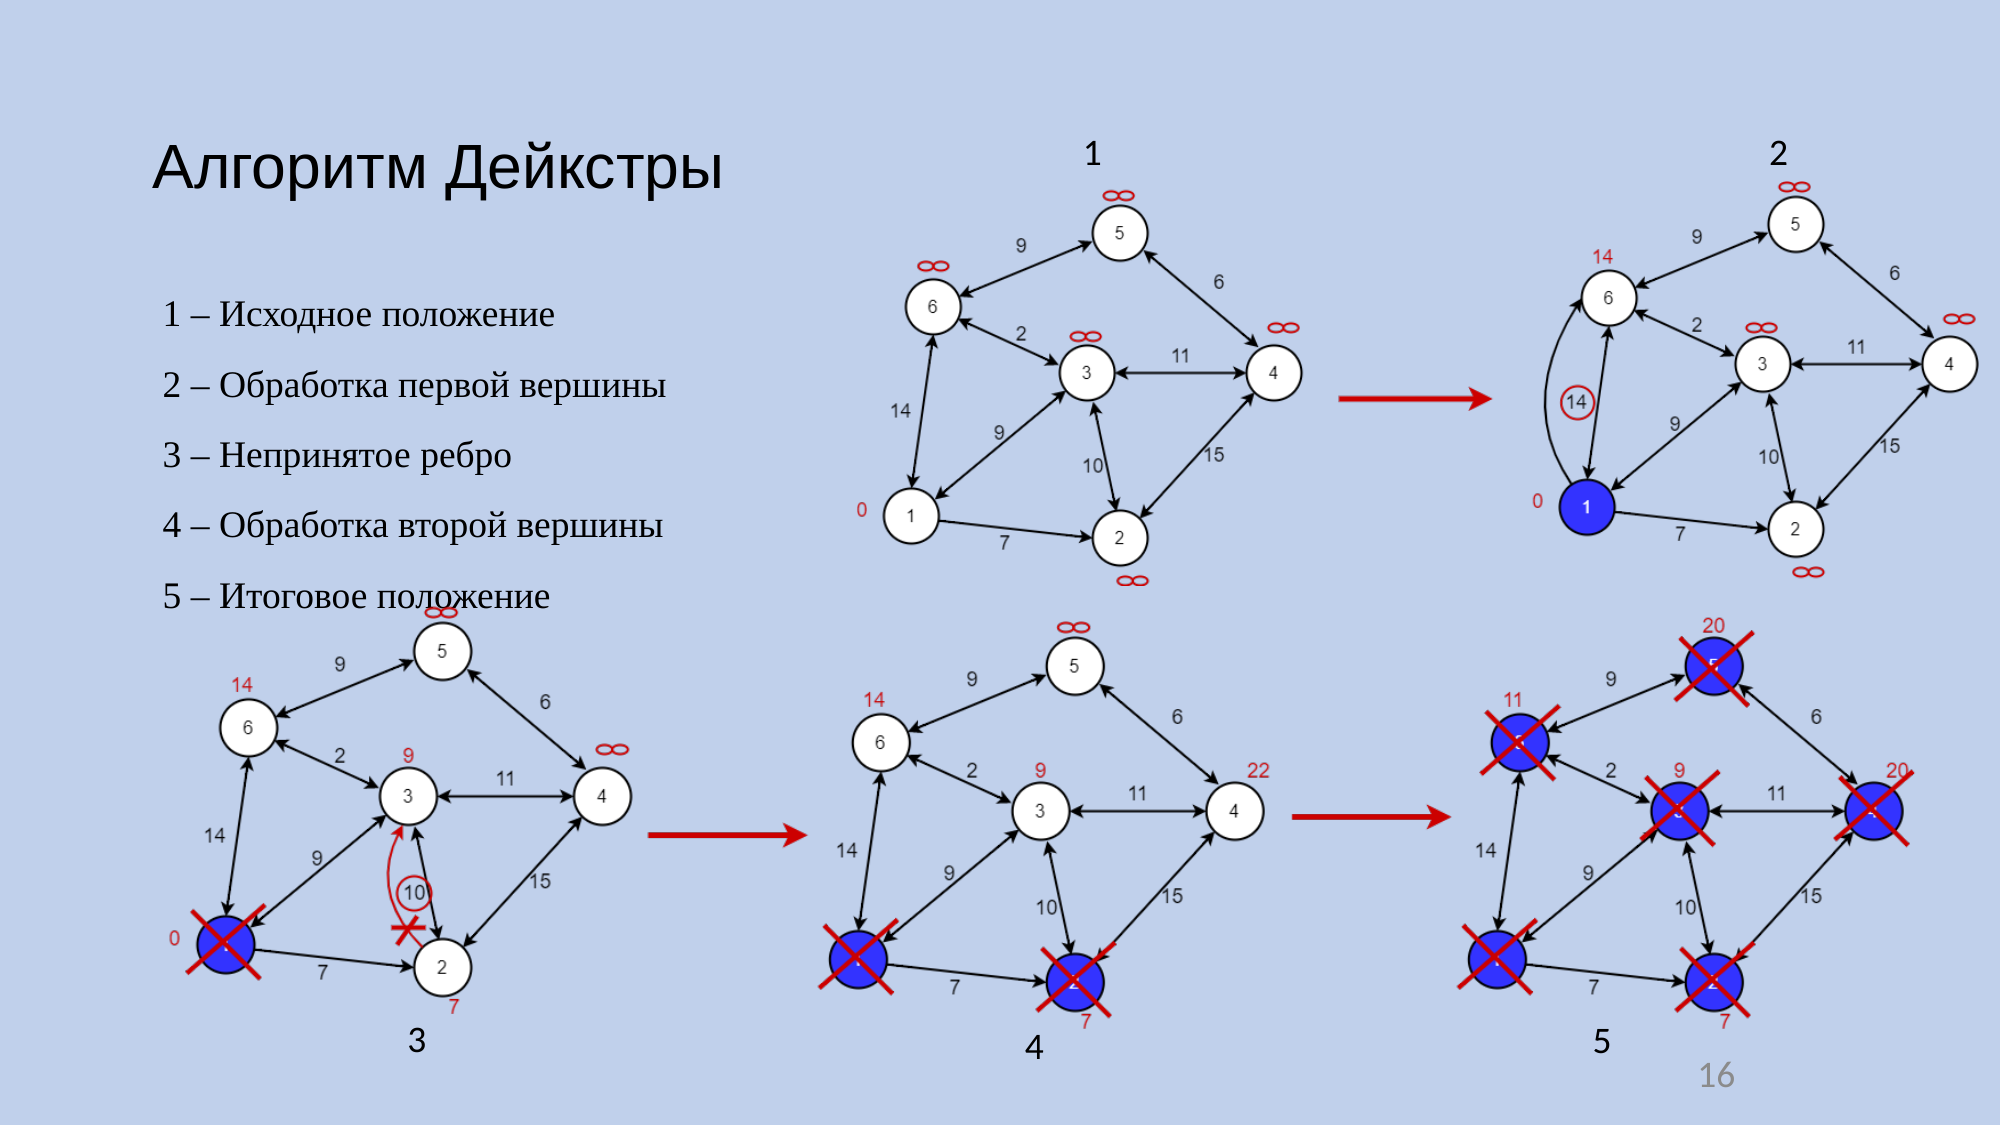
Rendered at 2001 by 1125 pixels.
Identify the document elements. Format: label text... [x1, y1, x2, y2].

picture [845, 181, 1979, 586]
picture [157, 603, 1921, 1047]
text_box 4 [1009, 1047, 1069, 1075]
text_box 5 [1577, 1047, 1637, 1069]
text_box 3 [392, 1047, 452, 1068]
title Алгоритм Дейкстры [137, 59, 1863, 278]
slide_number 16 [1636, 1047, 1863, 1103]
text_box 2 [1754, 120, 1813, 181]
list 1 – Исходное положение 2 – Обработка первой вершины 3 – Непринятое ребро 4 – Обработка второй вершины 5 – Итоговое положение [147, 277, 1873, 992]
text_box 1 [1068, 120, 1127, 181]
